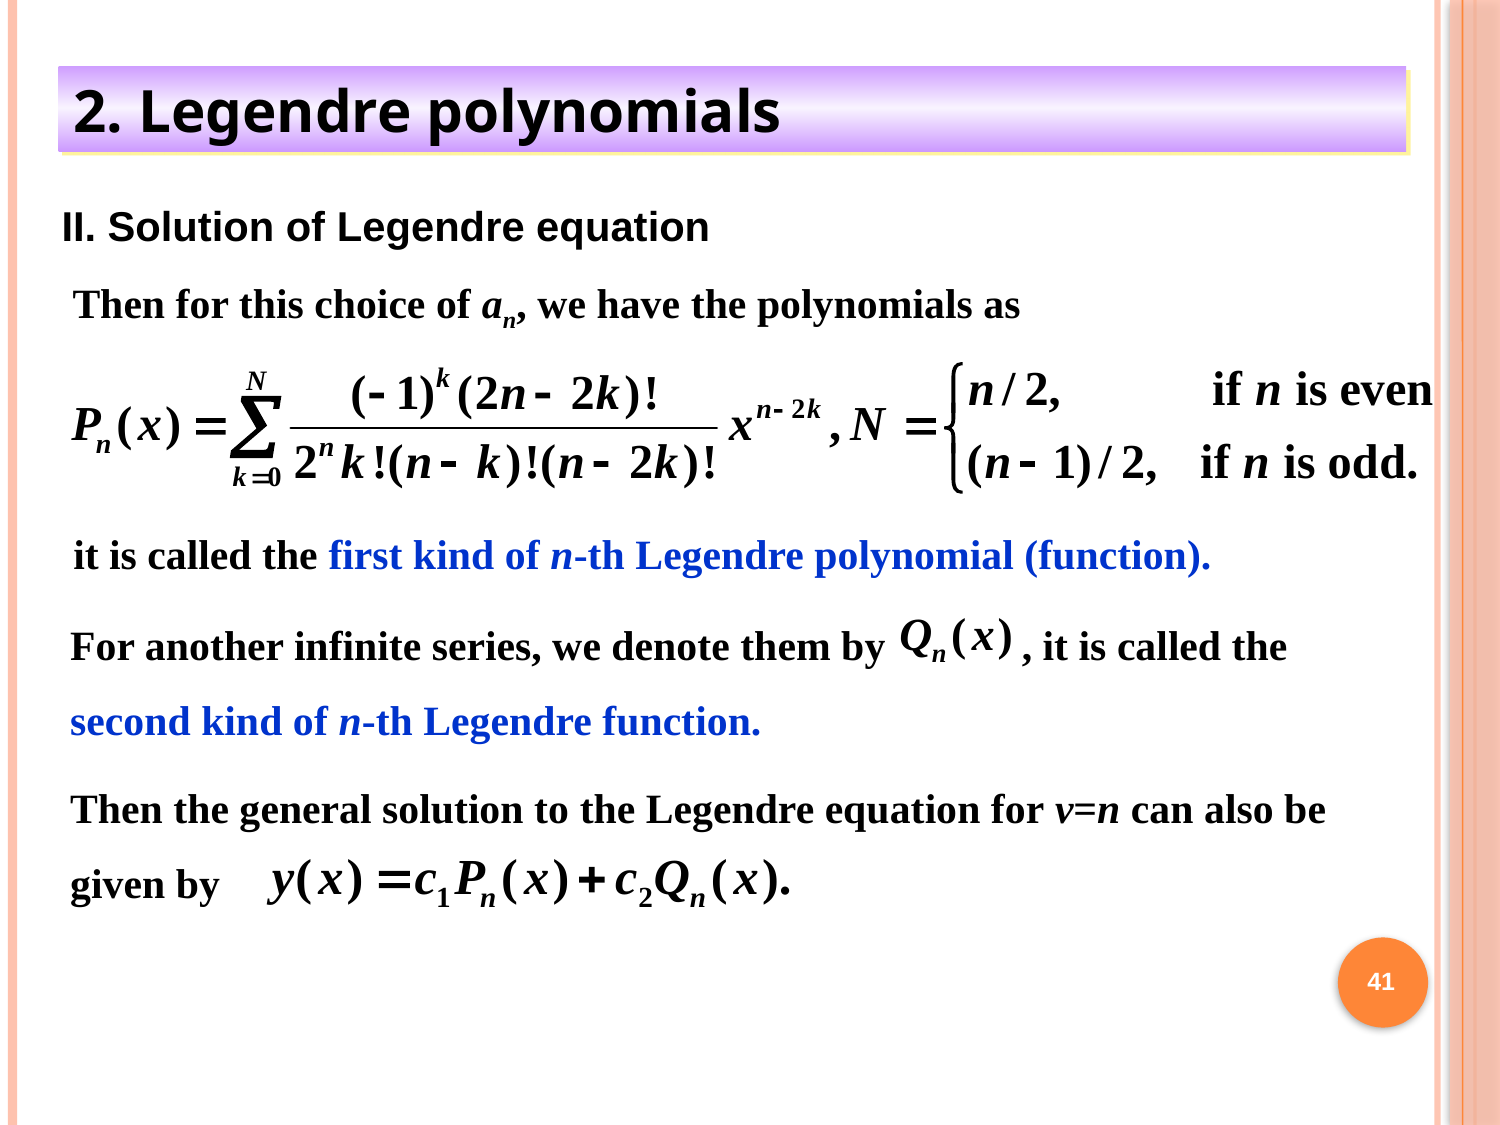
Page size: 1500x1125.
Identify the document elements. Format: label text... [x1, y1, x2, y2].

text_box 2. Legendre polynomials [58, 66, 1407, 152]
text_box Then for this choice of an, we have the polynomials as [57, 269, 1383, 342]
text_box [54, 585, 1406, 744]
slide_number 41 [1331, 937, 1432, 1023]
text_box II. Solution of Legendre equation [46, 167, 1407, 258]
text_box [54, 749, 1419, 921]
text_box it is called the first kind of n-th Legendre polynomial (function). [58, 520, 1421, 586]
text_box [61, 350, 1444, 503]
